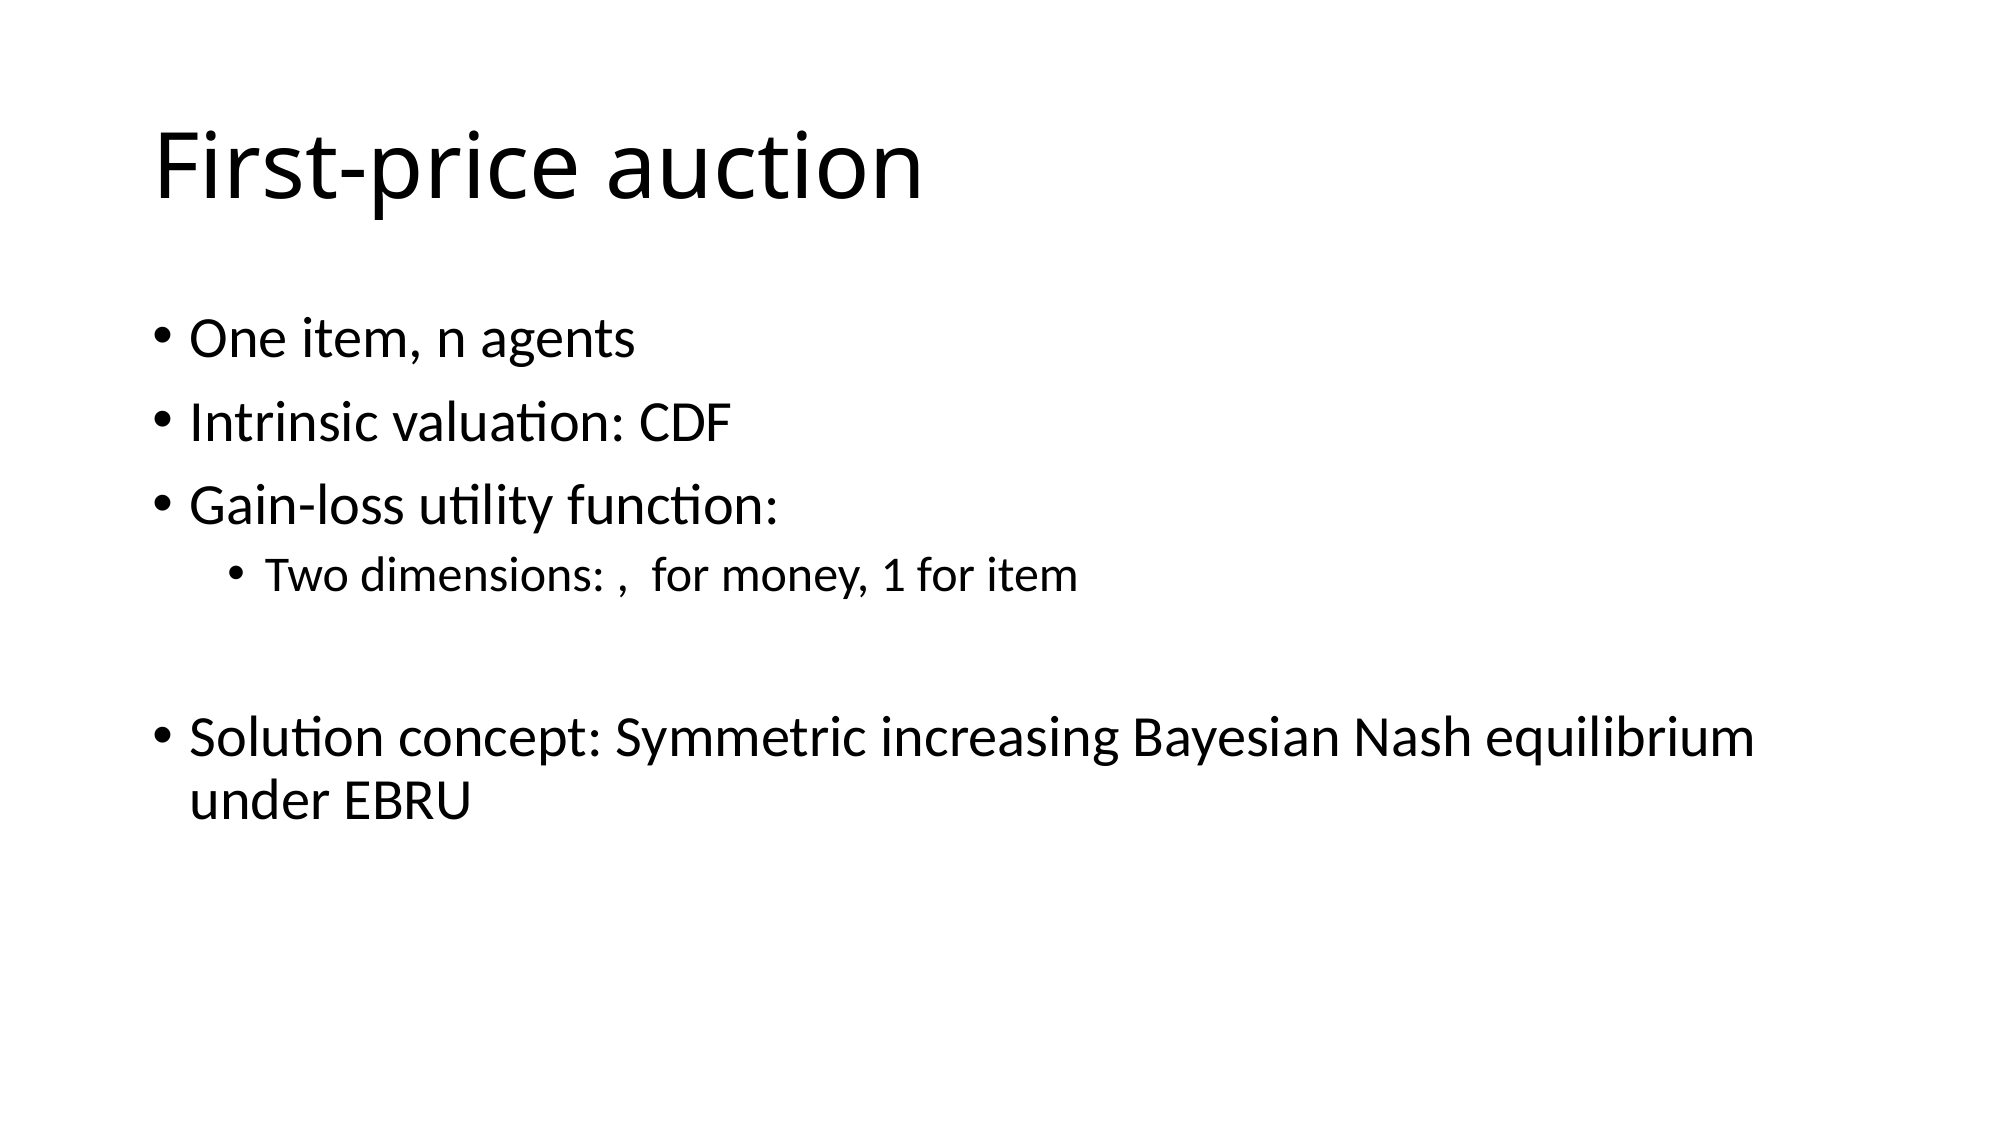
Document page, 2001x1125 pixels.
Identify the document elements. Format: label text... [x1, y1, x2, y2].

title First-price auction [137, 59, 1863, 278]
